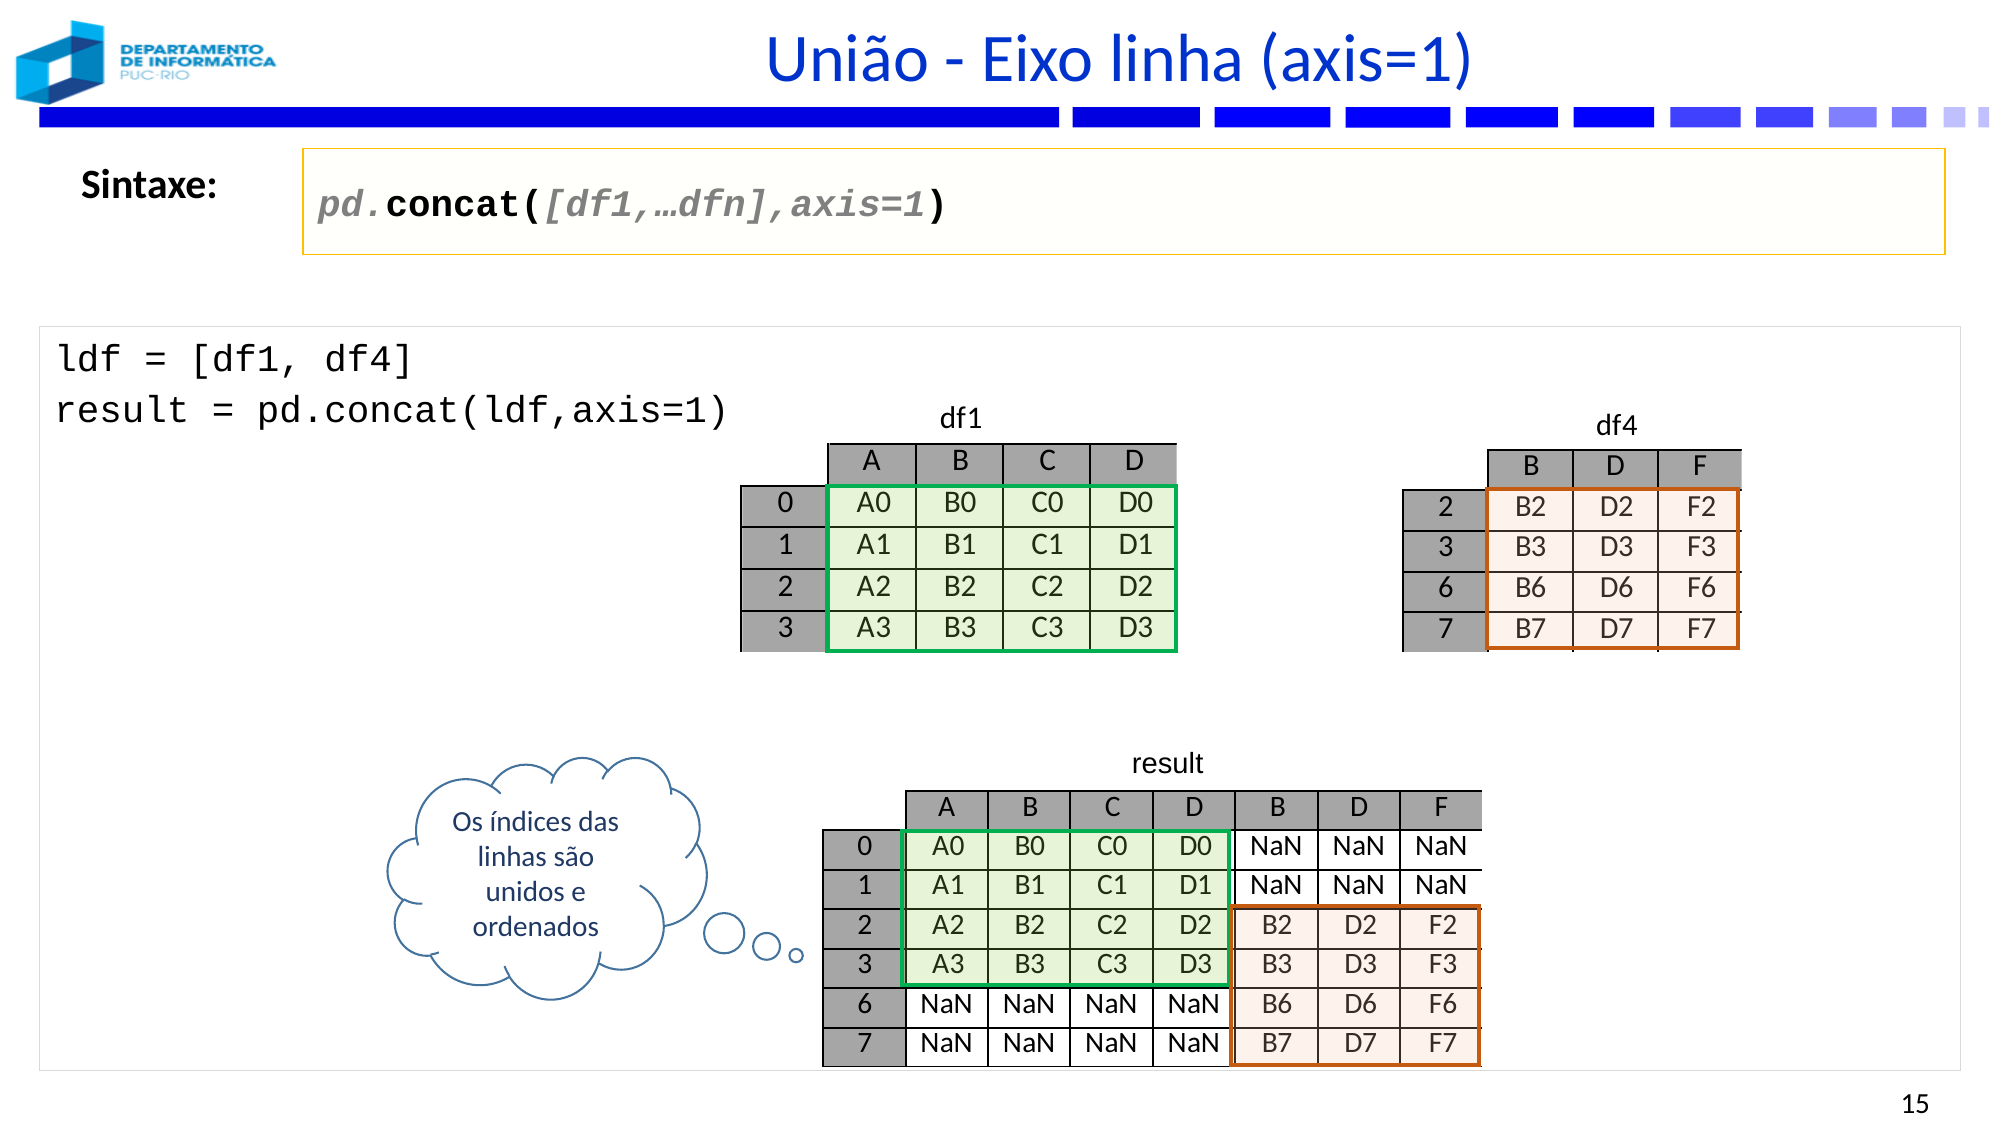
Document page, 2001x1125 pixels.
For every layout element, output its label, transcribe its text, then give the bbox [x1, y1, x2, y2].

picture [12, 19, 280, 107]
text_box Sintaxe: [66, 149, 279, 215]
picture [1401, 407, 1744, 654]
text_box pd.concat([df1,…dfn],axis=1) [303, 148, 1945, 255]
text_box Os índices das linhas são unidos e ordenados [386, 756, 708, 1001]
picture [740, 401, 1179, 654]
list ldf = [df1, df4] result = pd.concat(ldf,axis=1) [39, 326, 1961, 1071]
slide_number 15 [1478, 1085, 1945, 1118]
title União - Eixo linha (axis=1) [279, 21, 1961, 102]
text_box result [1117, 737, 1236, 787]
text_box Os índices das linhas são unidos e ordenados [703, 912, 746, 955]
picture [822, 789, 1484, 1069]
text_box Os índices das linhas são unidos e ordenados [752, 931, 782, 961]
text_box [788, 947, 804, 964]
